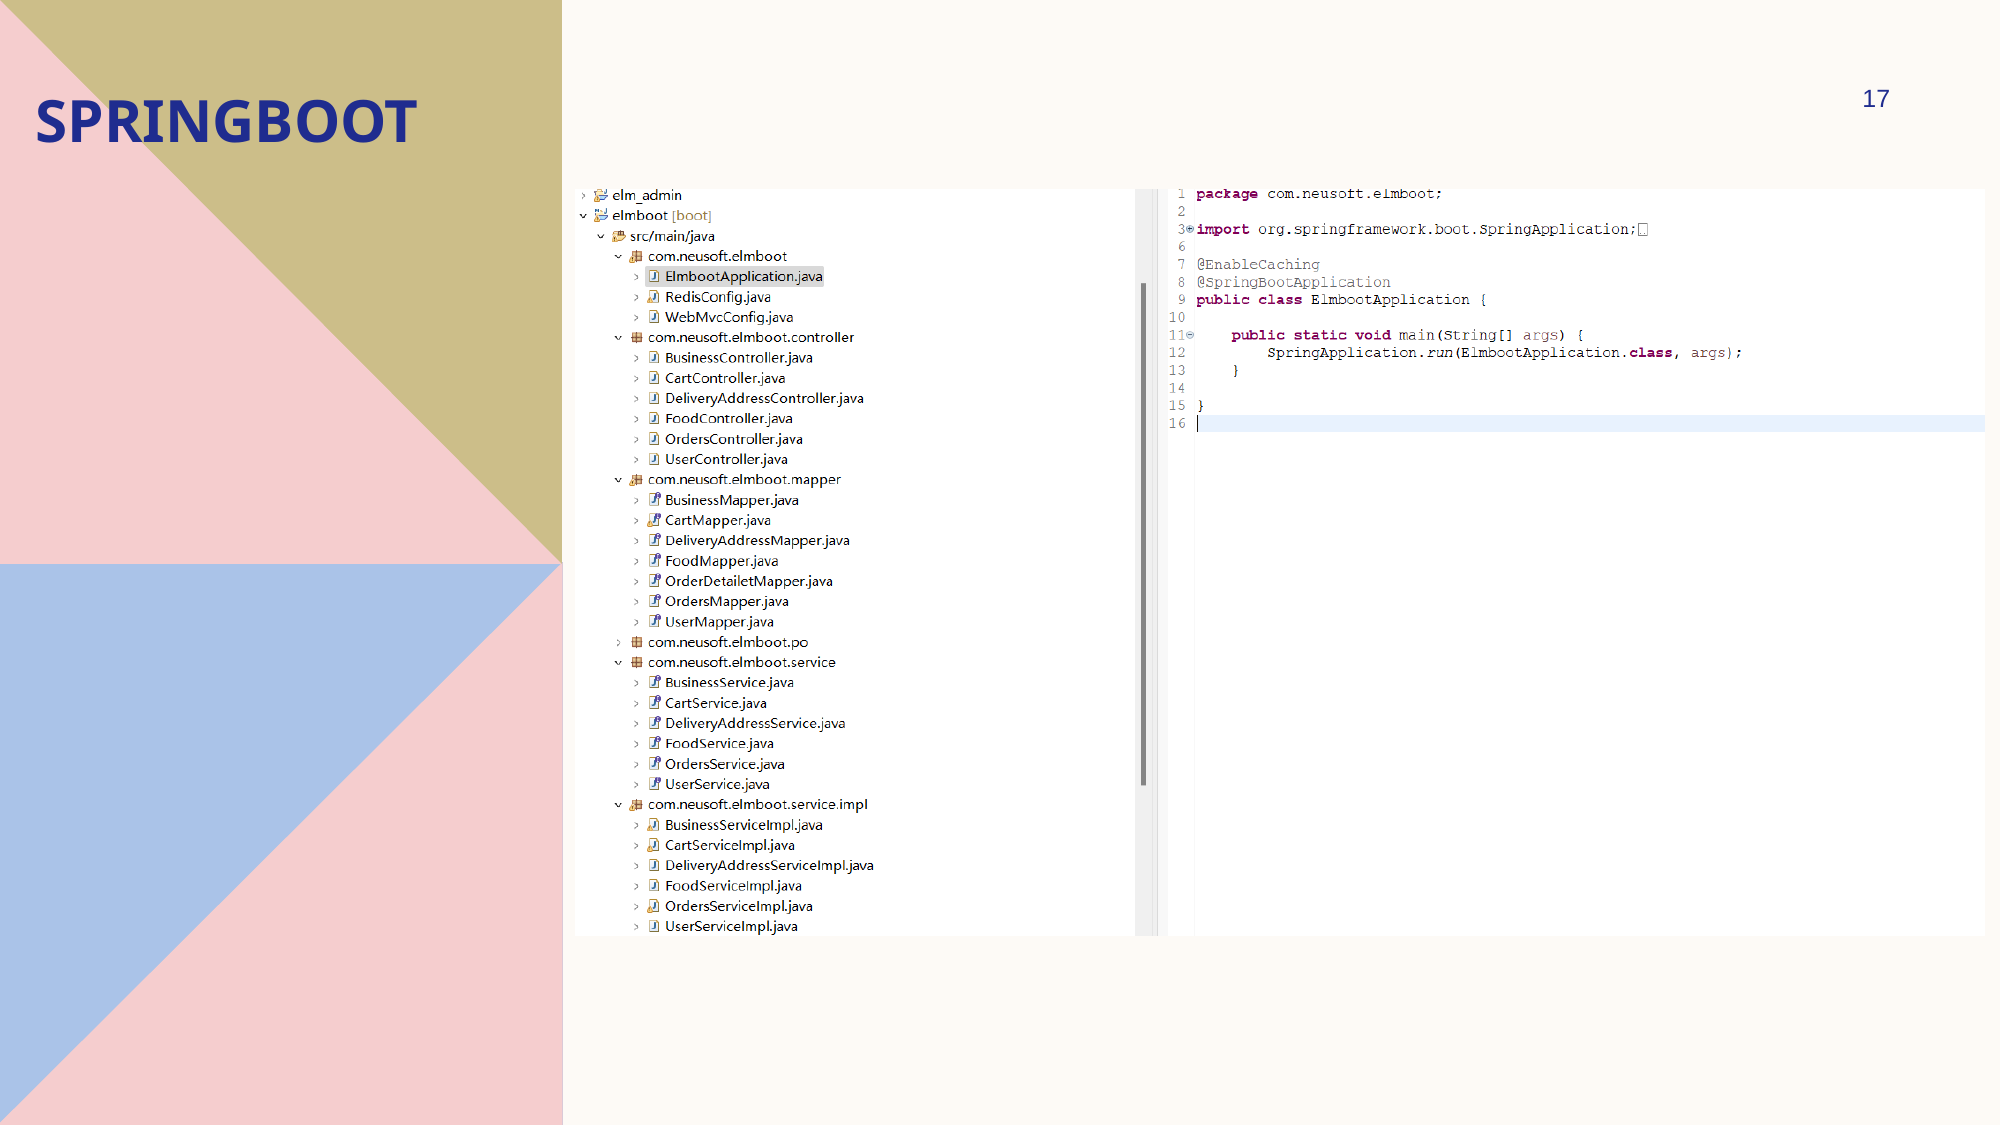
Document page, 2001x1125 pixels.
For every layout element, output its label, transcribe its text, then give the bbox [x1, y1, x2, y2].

title springboot [20, 32, 543, 162]
slide_number 17 [1795, 75, 1958, 120]
picture [575, 189, 1985, 936]
